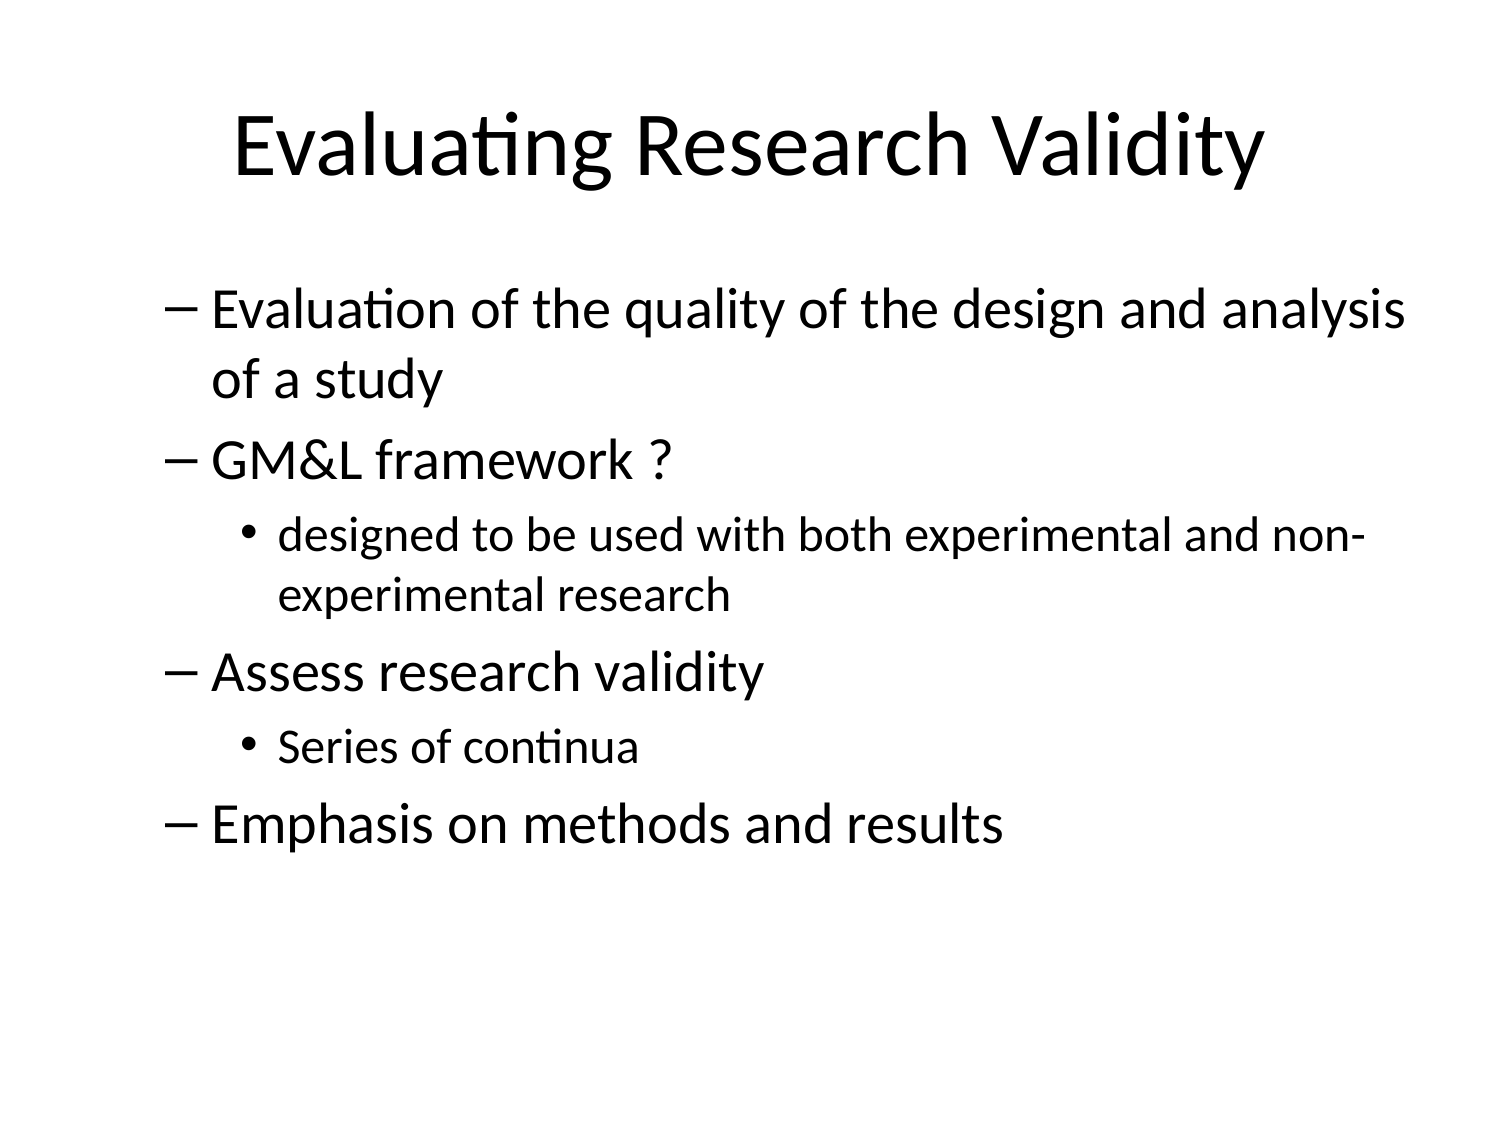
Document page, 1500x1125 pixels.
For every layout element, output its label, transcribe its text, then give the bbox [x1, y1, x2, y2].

title Evaluating Research Validity [75, 45, 1425, 233]
list Evaluation of the quality of the design and analysis of a study GM&L framework ? designed to be used with both experimental and non-experimental research Assess research validity Series of continua Emphasis on methods and results [75, 262, 1425, 1005]
